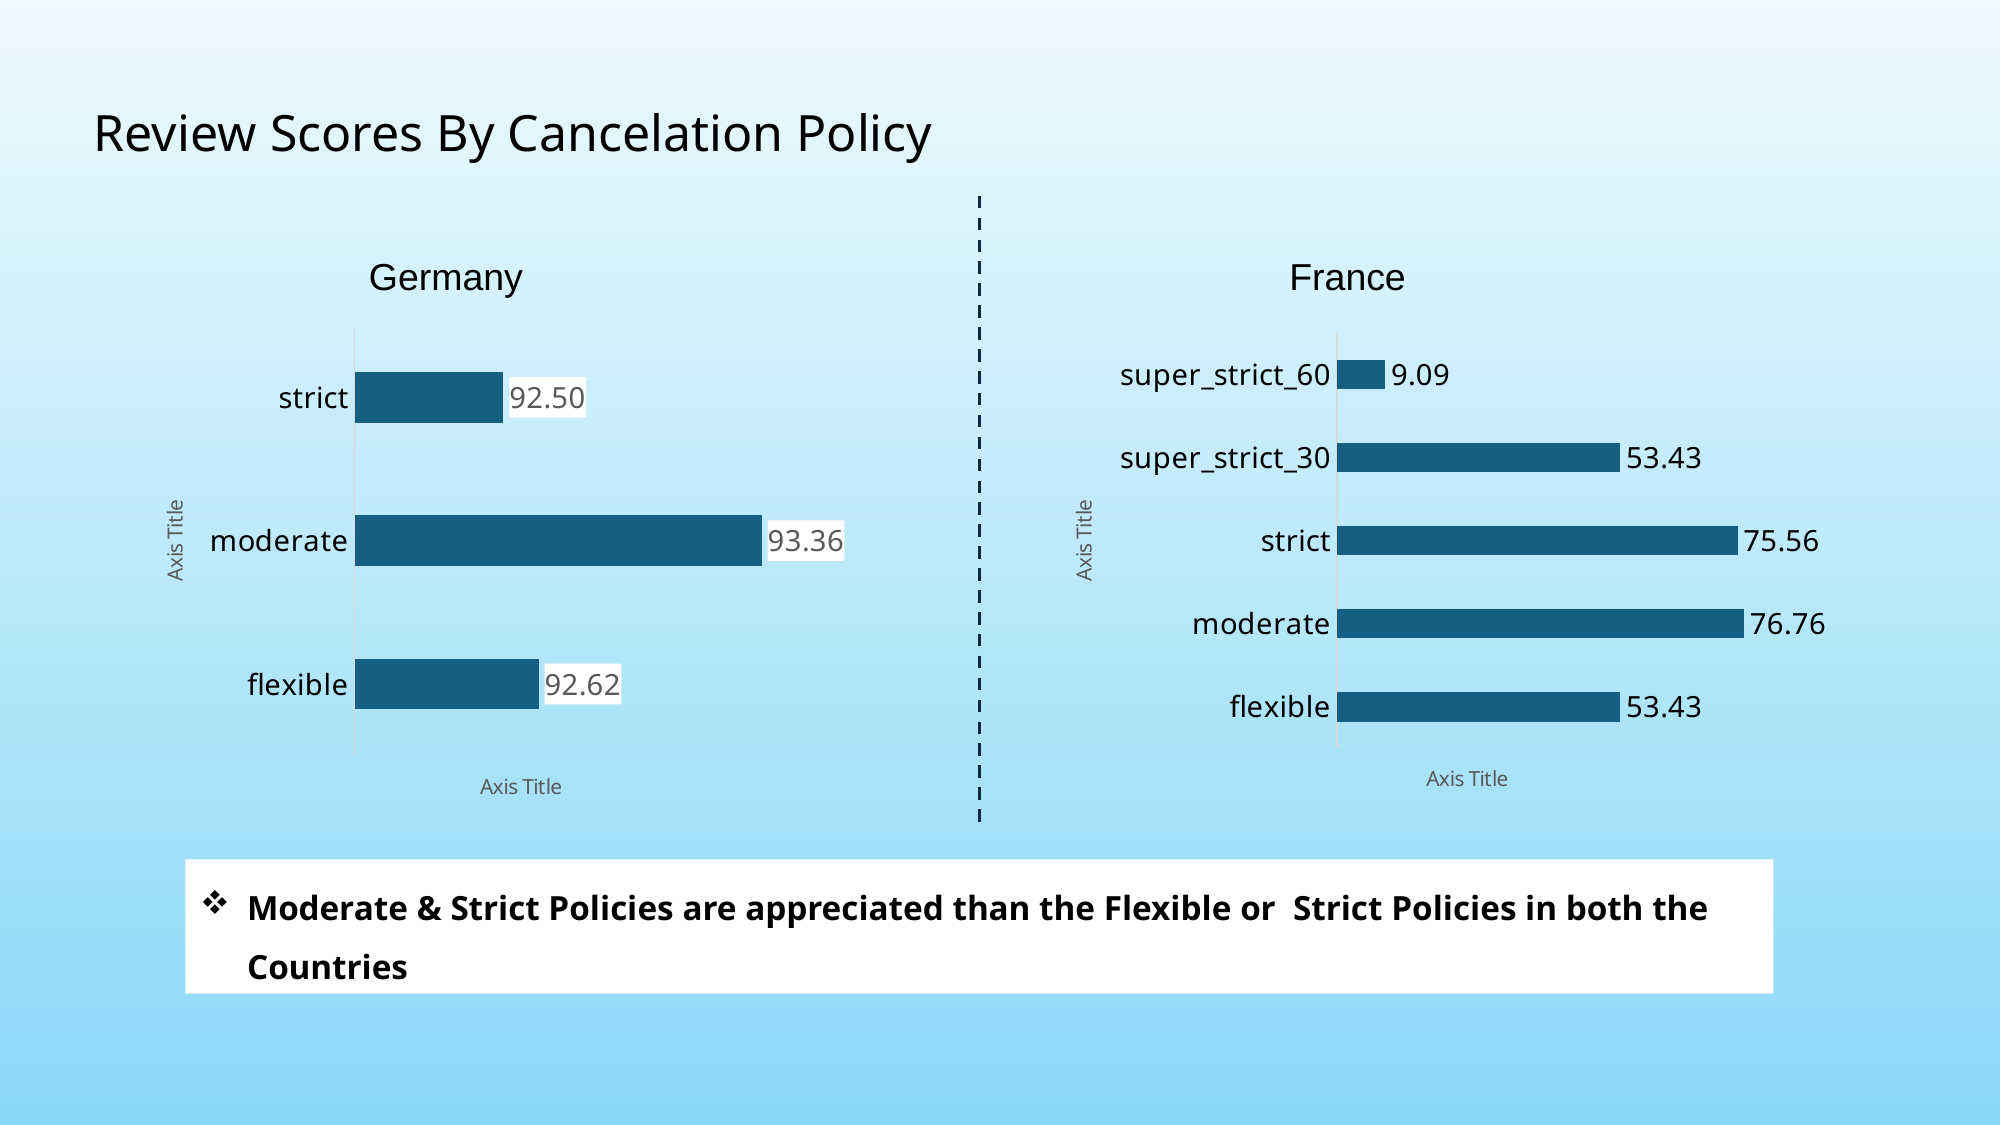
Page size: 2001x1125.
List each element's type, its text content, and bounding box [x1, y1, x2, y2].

title Review Scores By Cancelation Policy [78, 75, 1104, 196]
chart [127, 314, 848, 833]
text_box France [1274, 245, 1462, 306]
text_box Germany [354, 245, 592, 306]
chart [1036, 322, 1831, 825]
text_box Moderate & Strict Policies are appreciated than the Flexible or Strict Policies in both the Countries [185, 859, 1774, 994]
